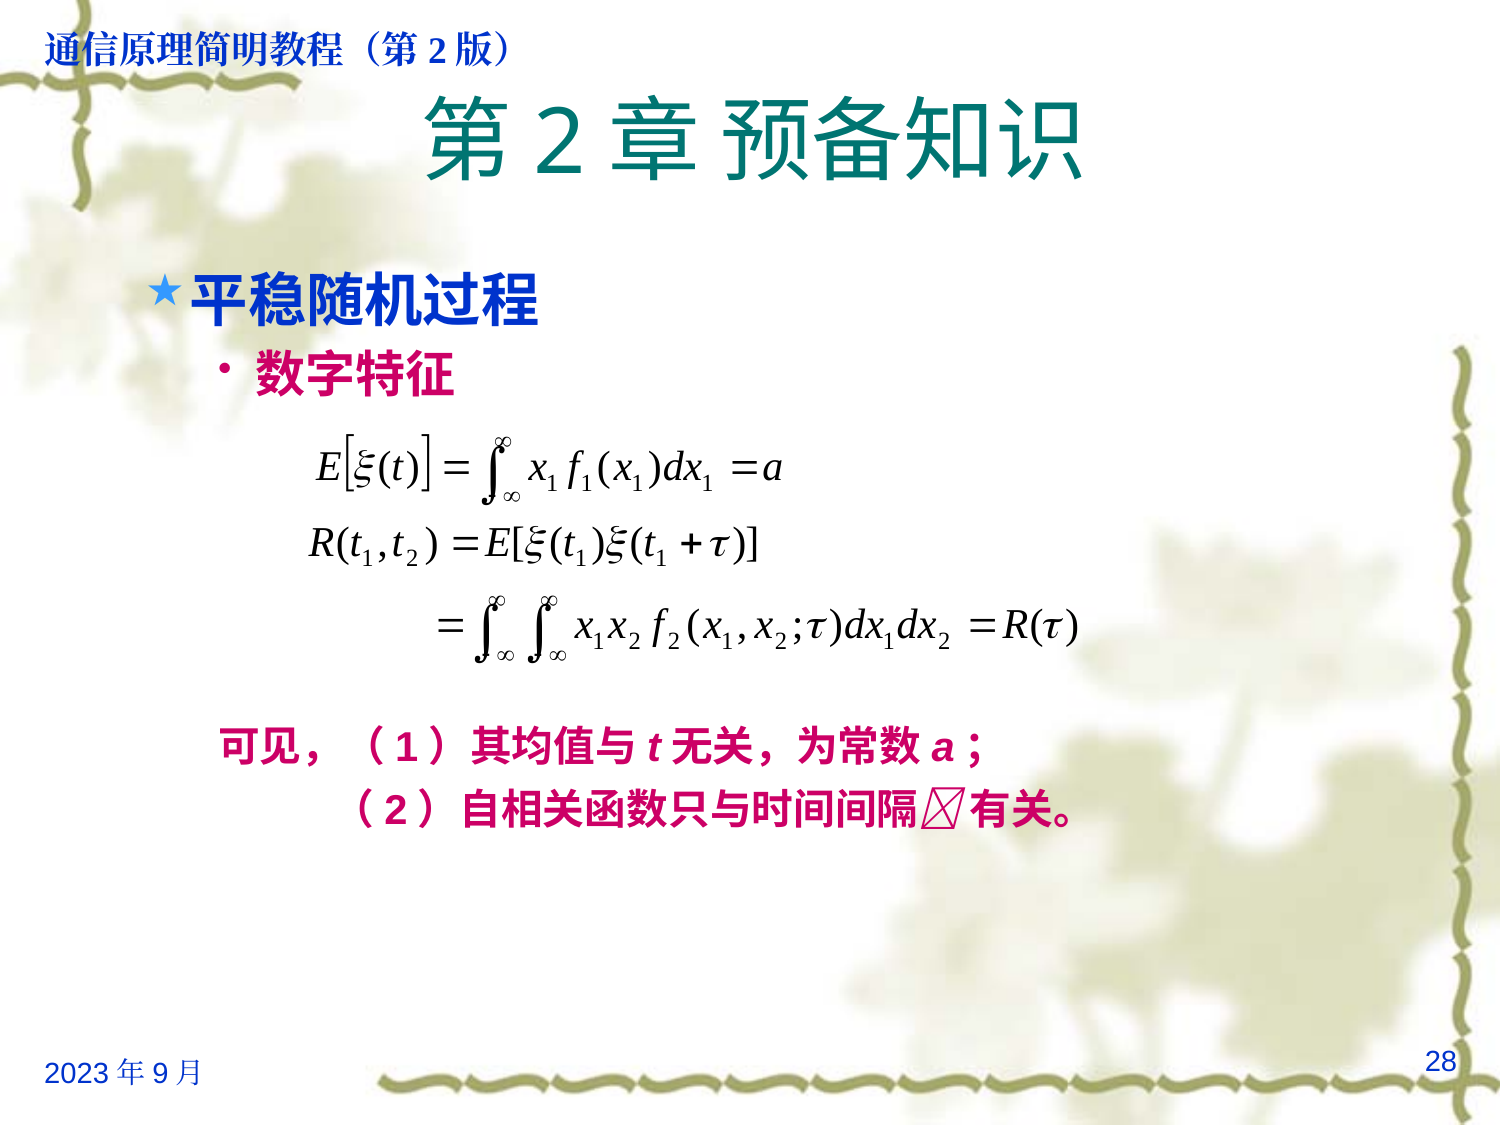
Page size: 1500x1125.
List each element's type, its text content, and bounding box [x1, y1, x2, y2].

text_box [301, 420, 1128, 671]
title 第2章 预备知识 [53, 42, 1455, 231]
list 平稳随机过程 数字特征 可见，（1）其均值与t无关，为常数a； （2）自相关函数只与时间间隔 有关。 [53, 255, 1400, 1000]
picture [0, 0, 1500, 1125]
footer 28 [1399, 1034, 1483, 1090]
